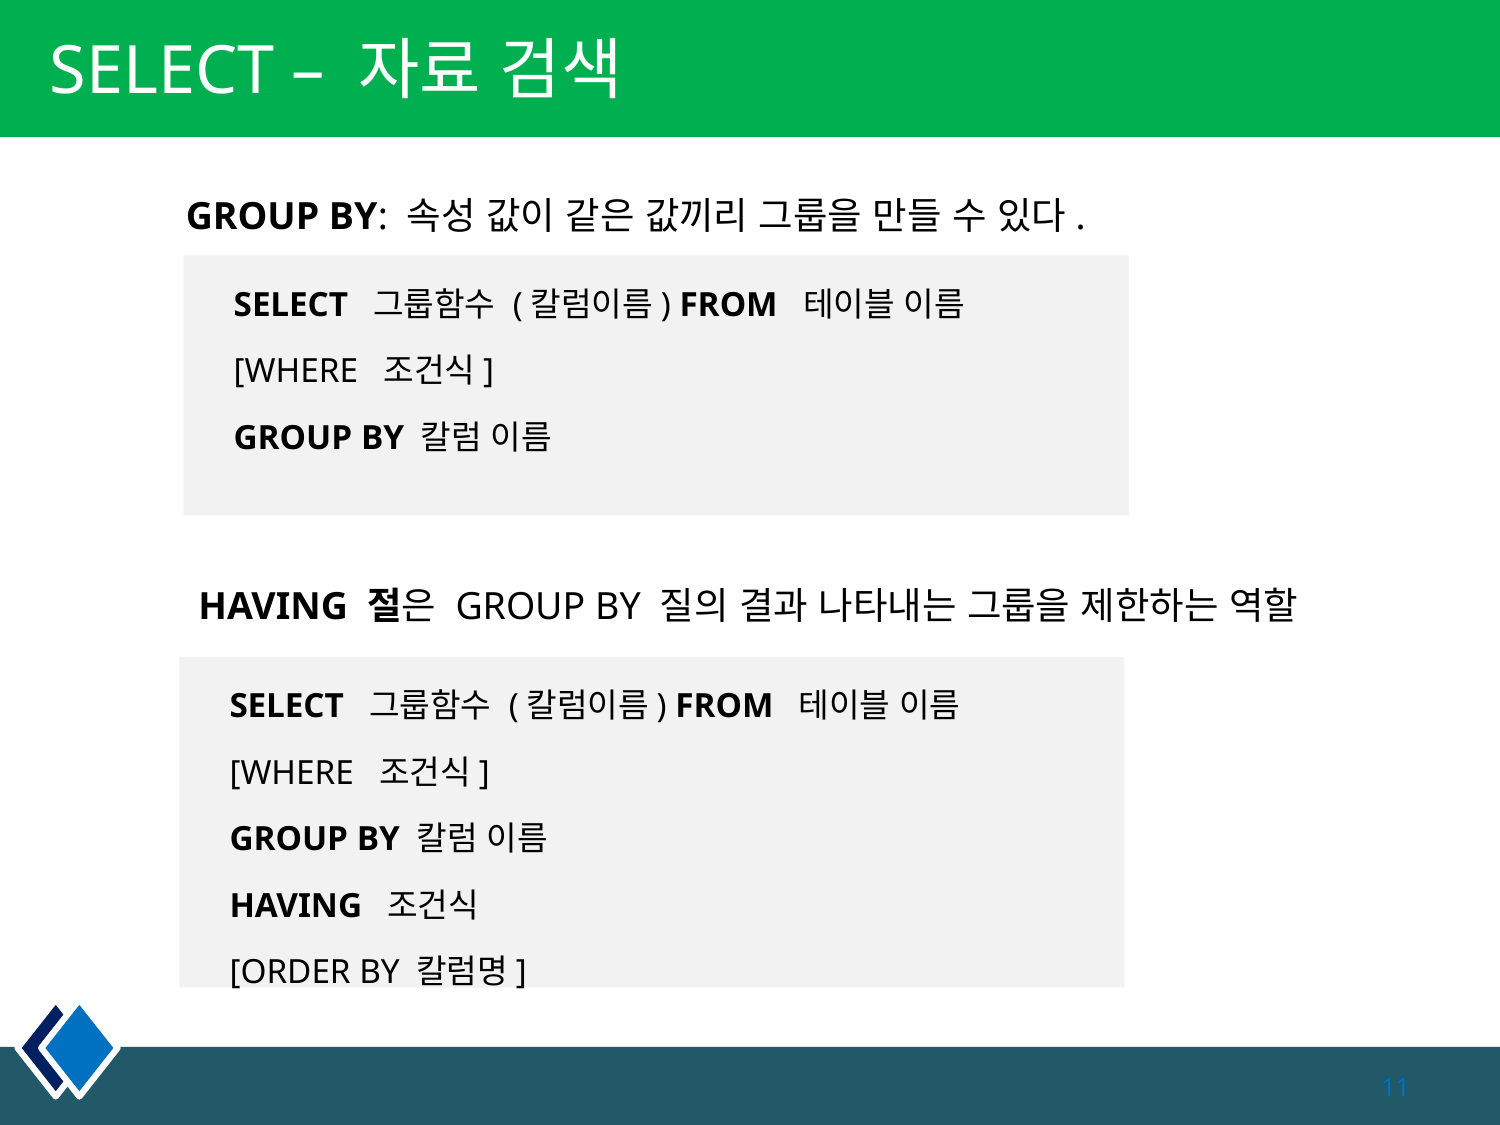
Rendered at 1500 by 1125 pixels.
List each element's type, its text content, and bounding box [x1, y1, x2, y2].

slide_number 11 [1340, 1058, 1425, 1119]
title SELECT – 자료 검색 [0, 0, 939, 138]
text_box GROUP BY: 속성 값이 같은 값끼리 그룹을 만들 수 있다. [171, 184, 1376, 245]
text_box SELECT 그룹함수 (칼럼이름) FROM 테이블 이름 [WHERE 조건식] GROUP BY 칼럼 이름 [183, 255, 1129, 516]
text_box SELECT 그룹함수 (칼럼이름) FROM 테이블 이름 [WHERE 조건식] GROUP BY 칼럼 이름 HAVING 조건식 [ORDER BY 칼럼명] [179, 656, 1125, 988]
text_box HAVING 절은 GROUP BY 질의 결과 나타내는 그룹을 제한하는 역할 [183, 574, 1400, 634]
